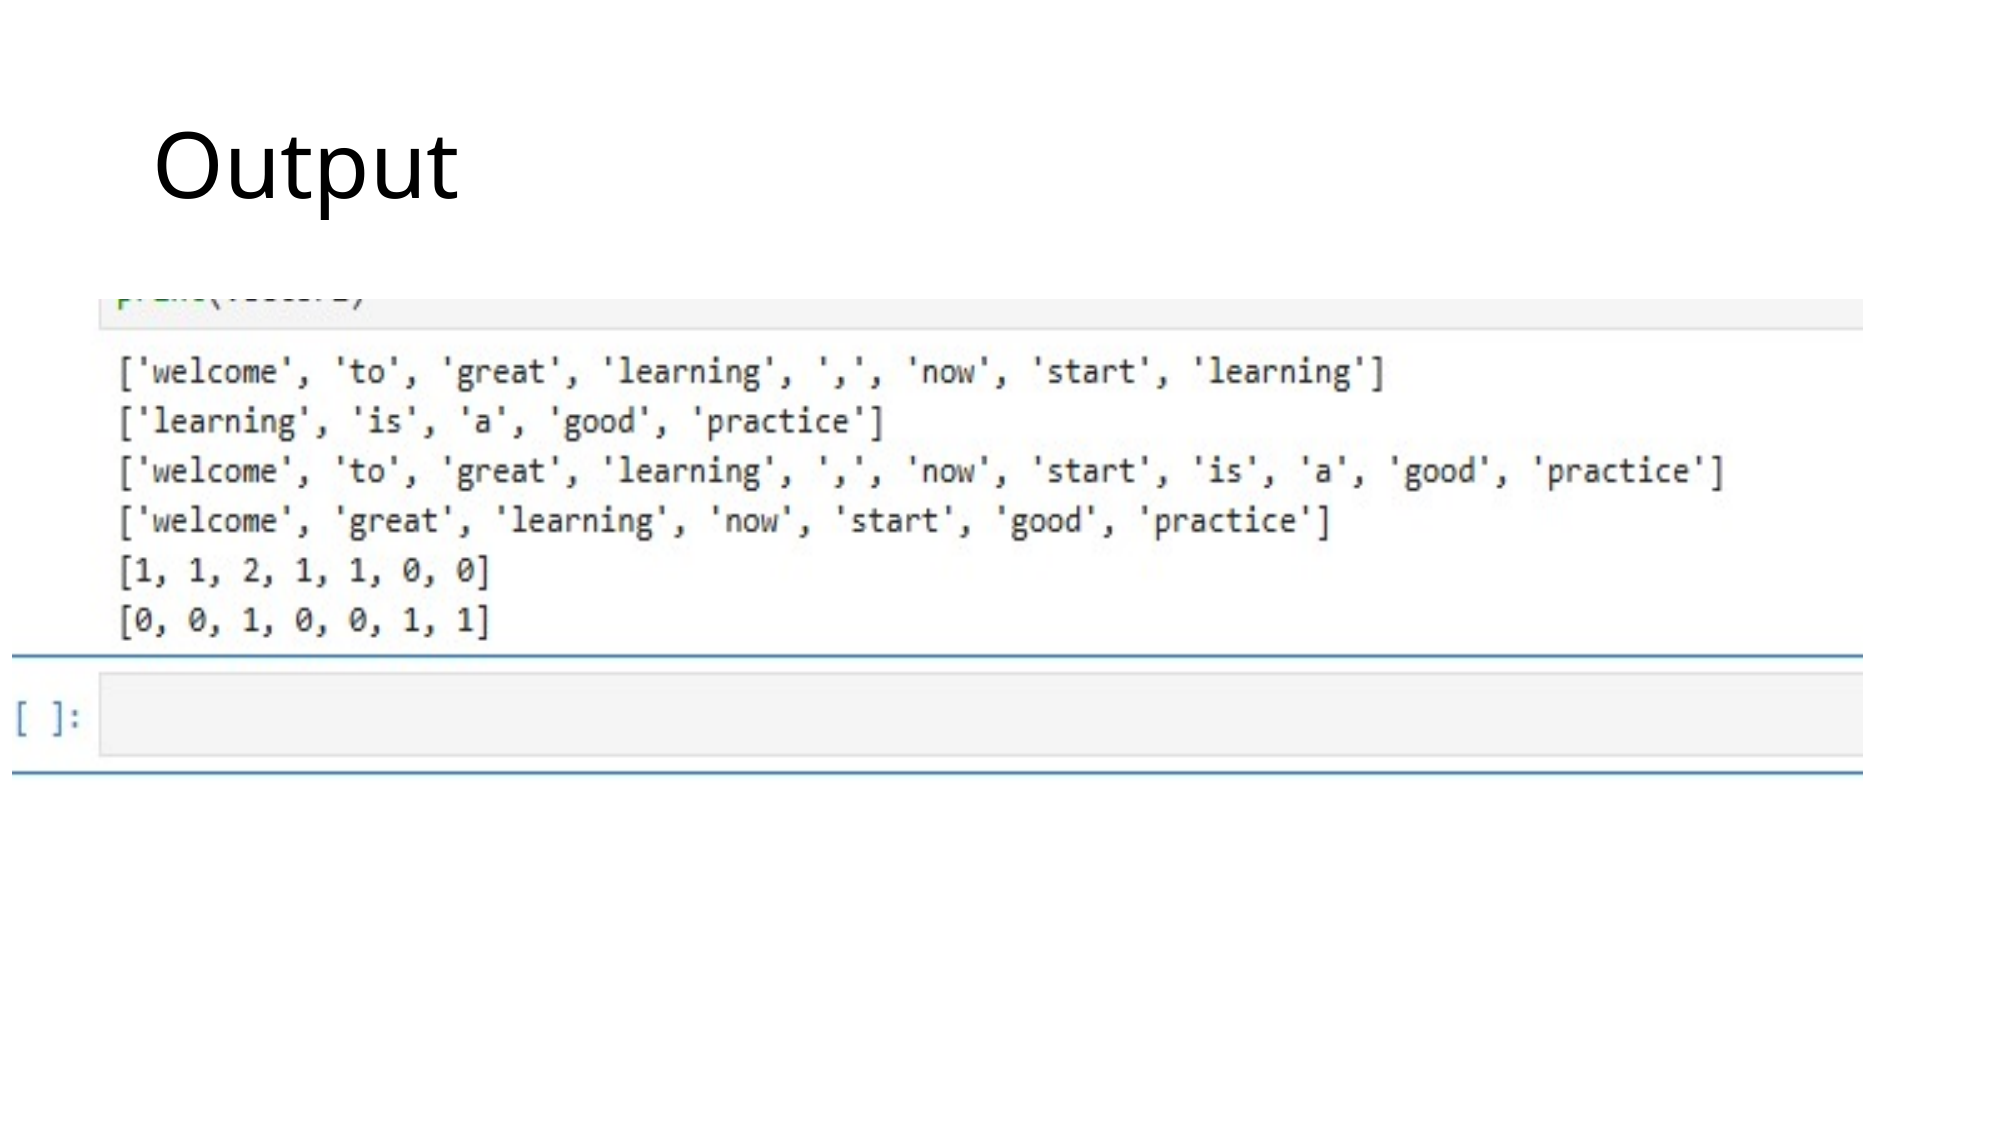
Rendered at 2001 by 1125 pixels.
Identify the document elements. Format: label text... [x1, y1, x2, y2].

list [12, 299, 1863, 787]
title Output [137, 59, 1863, 278]
